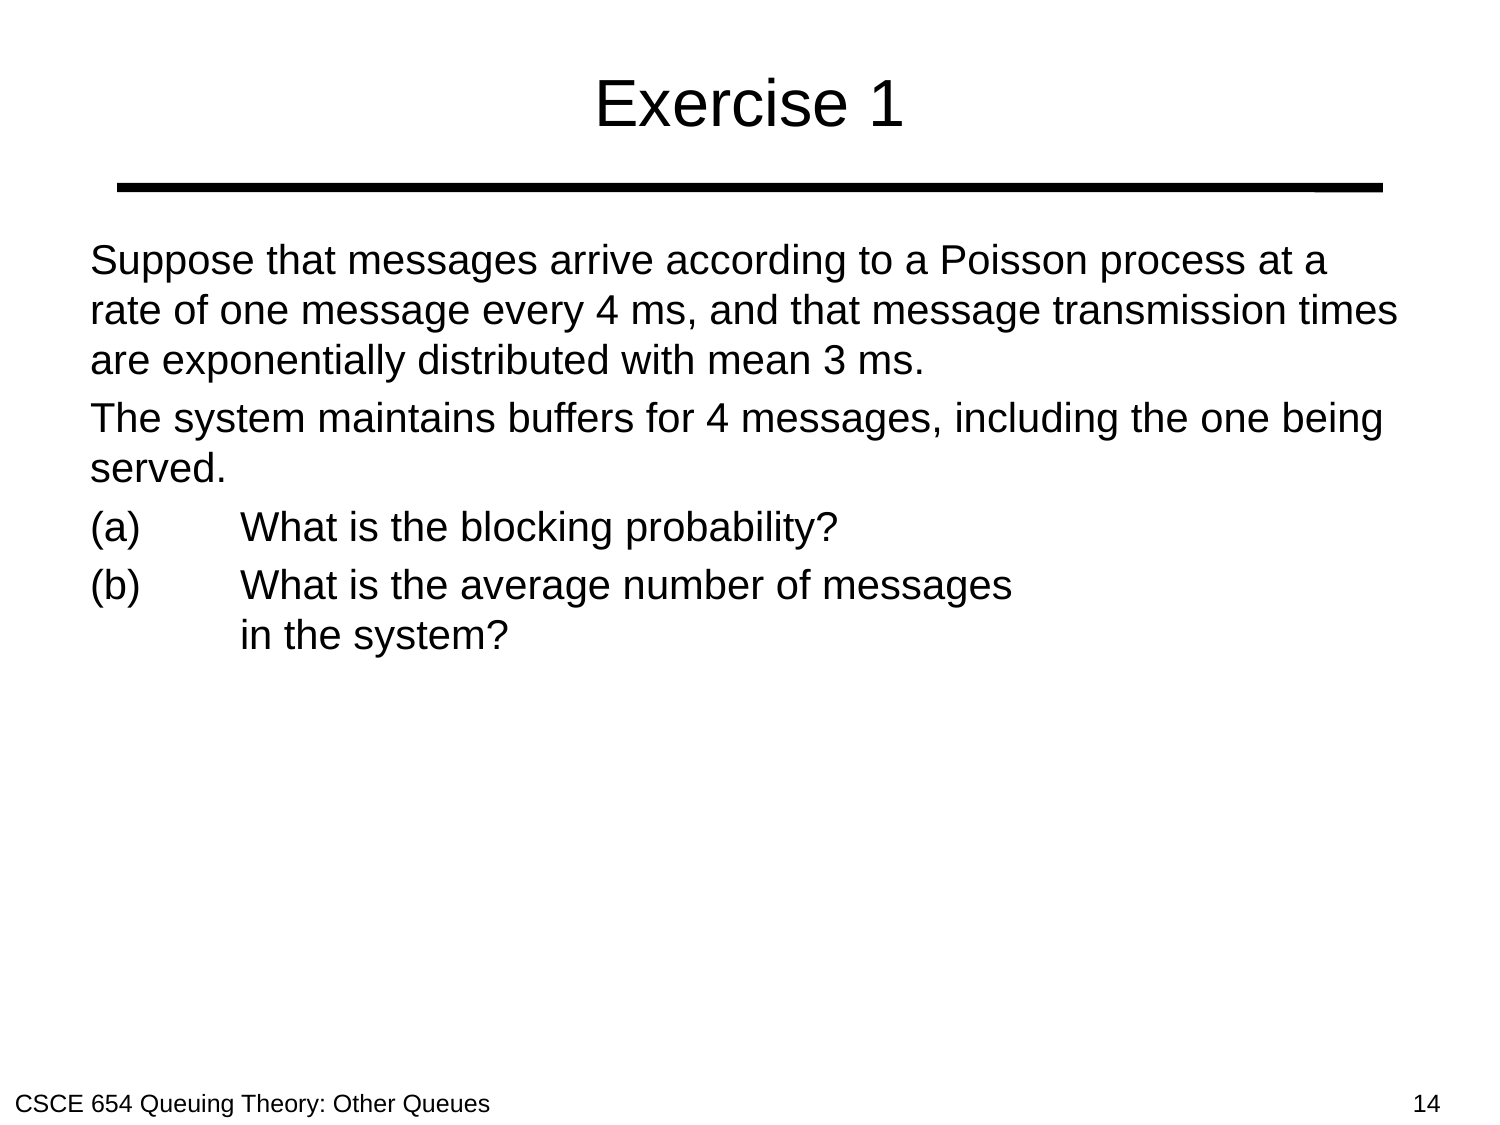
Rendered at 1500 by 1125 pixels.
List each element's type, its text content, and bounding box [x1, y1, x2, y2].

list Suppose that messages arrive according to a Poisson process at a rate of one message every 4 ms, and that message transmission times are exponentially distributed with mean 3 ms. The system maintains buffers for 4 messages, including the one being served. (a) What is the blocking probability? (b) What is the average number of messages in the system? [75, 224, 1425, 1005]
title Exercise 1 [75, 24, 1425, 175]
